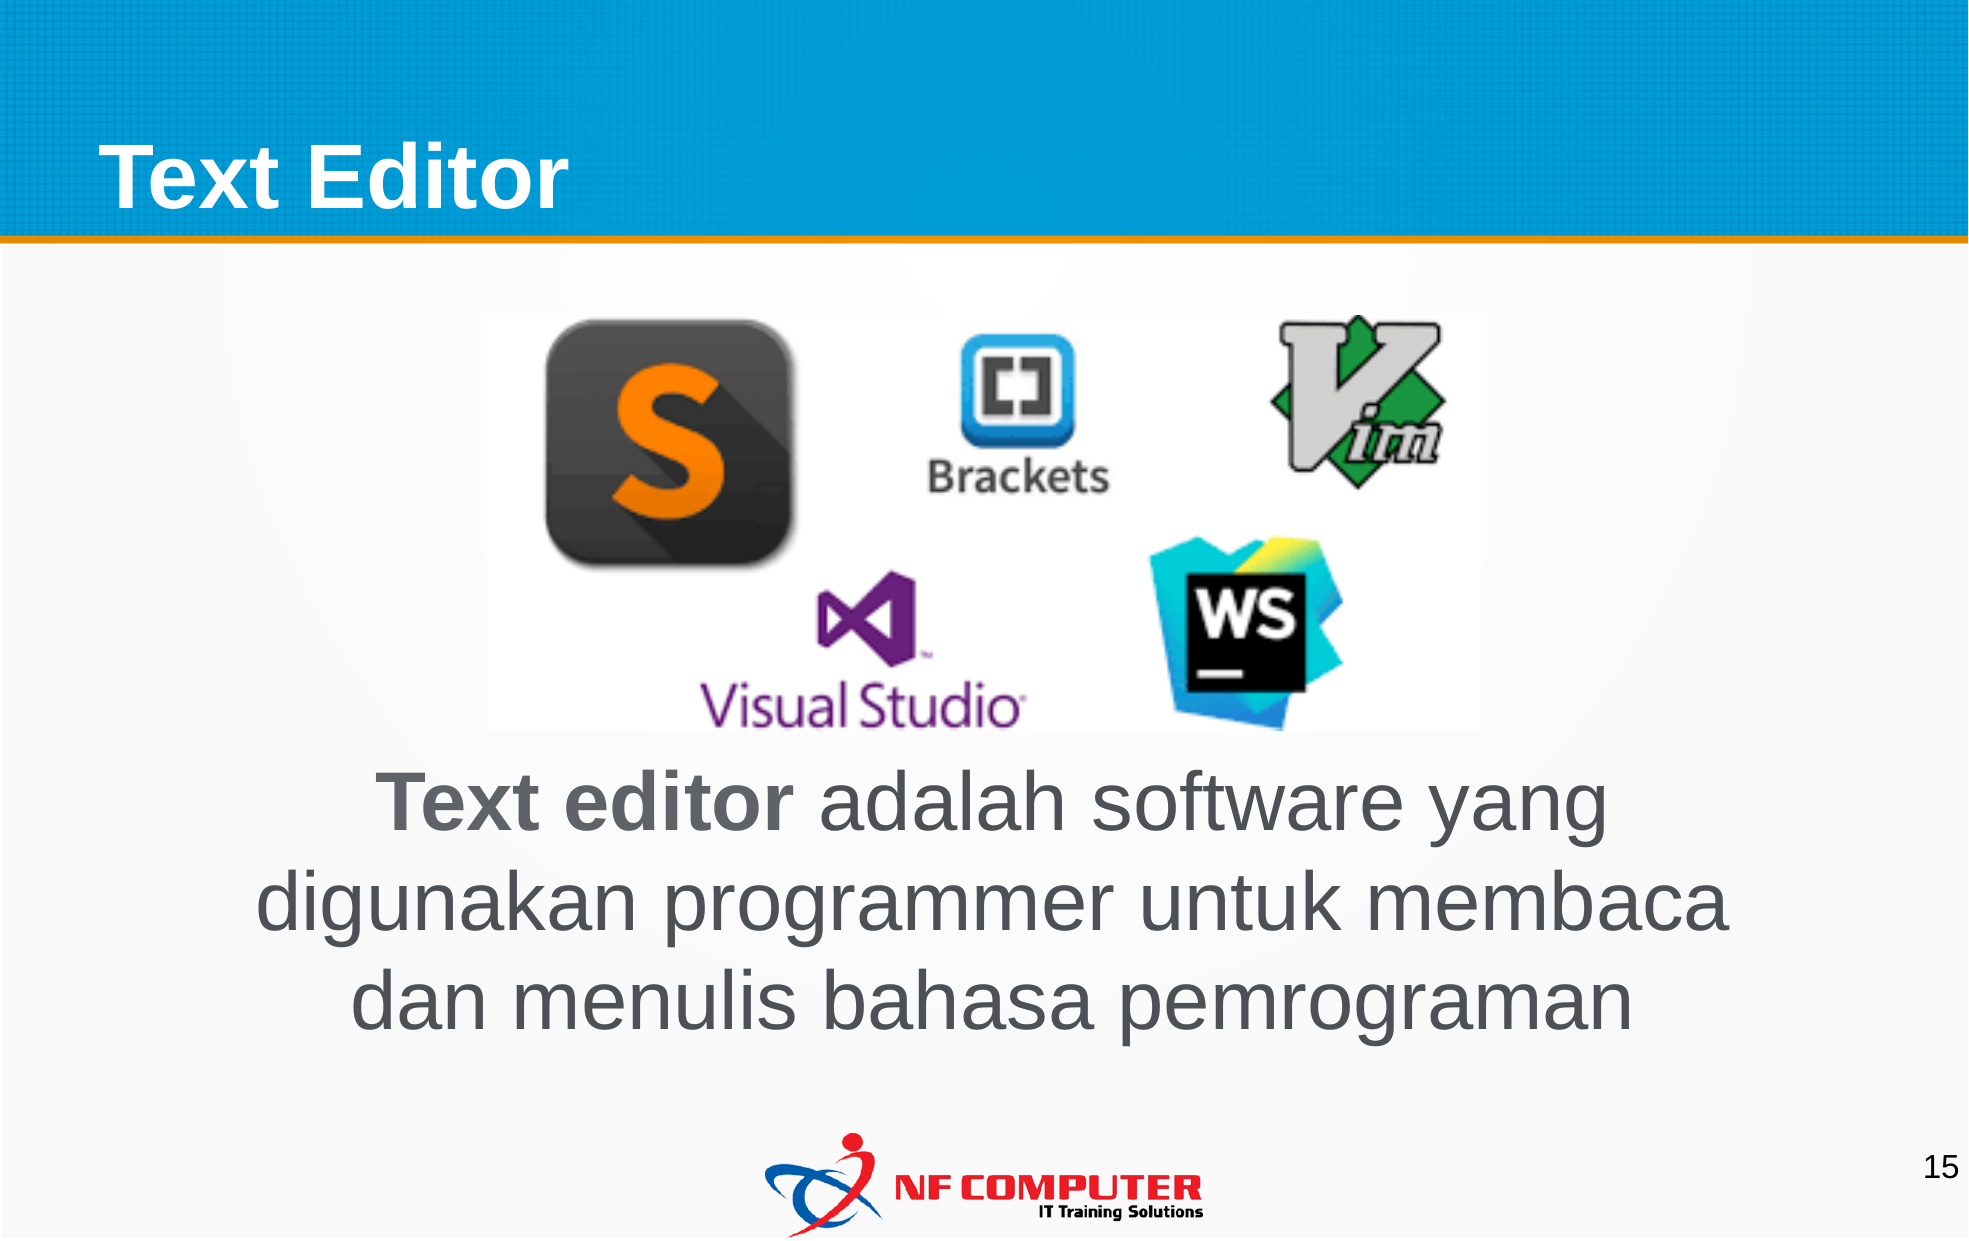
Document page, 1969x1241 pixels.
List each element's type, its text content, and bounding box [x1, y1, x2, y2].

picture [0, 236, 1969, 1241]
slide_number 15 [1841, 1145, 1960, 1241]
text_box Text Editor [98, 19, 1870, 227]
text_box Text editor adalah software yang digunakan programmer untuk membaca dan menulis bahasa pemrograman [230, 746, 1738, 954]
